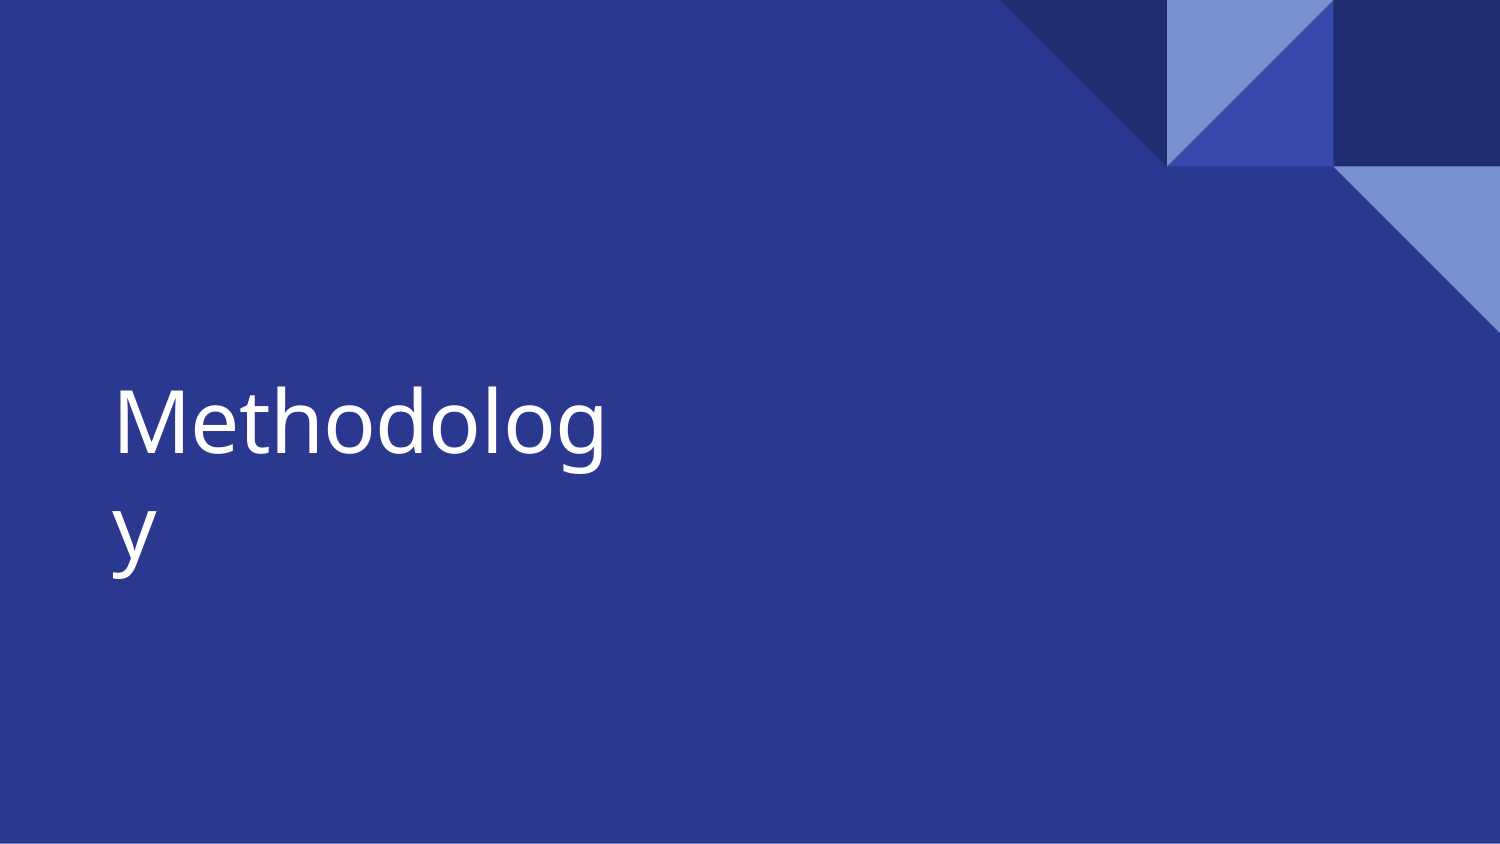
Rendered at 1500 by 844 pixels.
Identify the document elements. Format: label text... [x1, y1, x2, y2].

title Methodology [110, 363, 625, 576]
